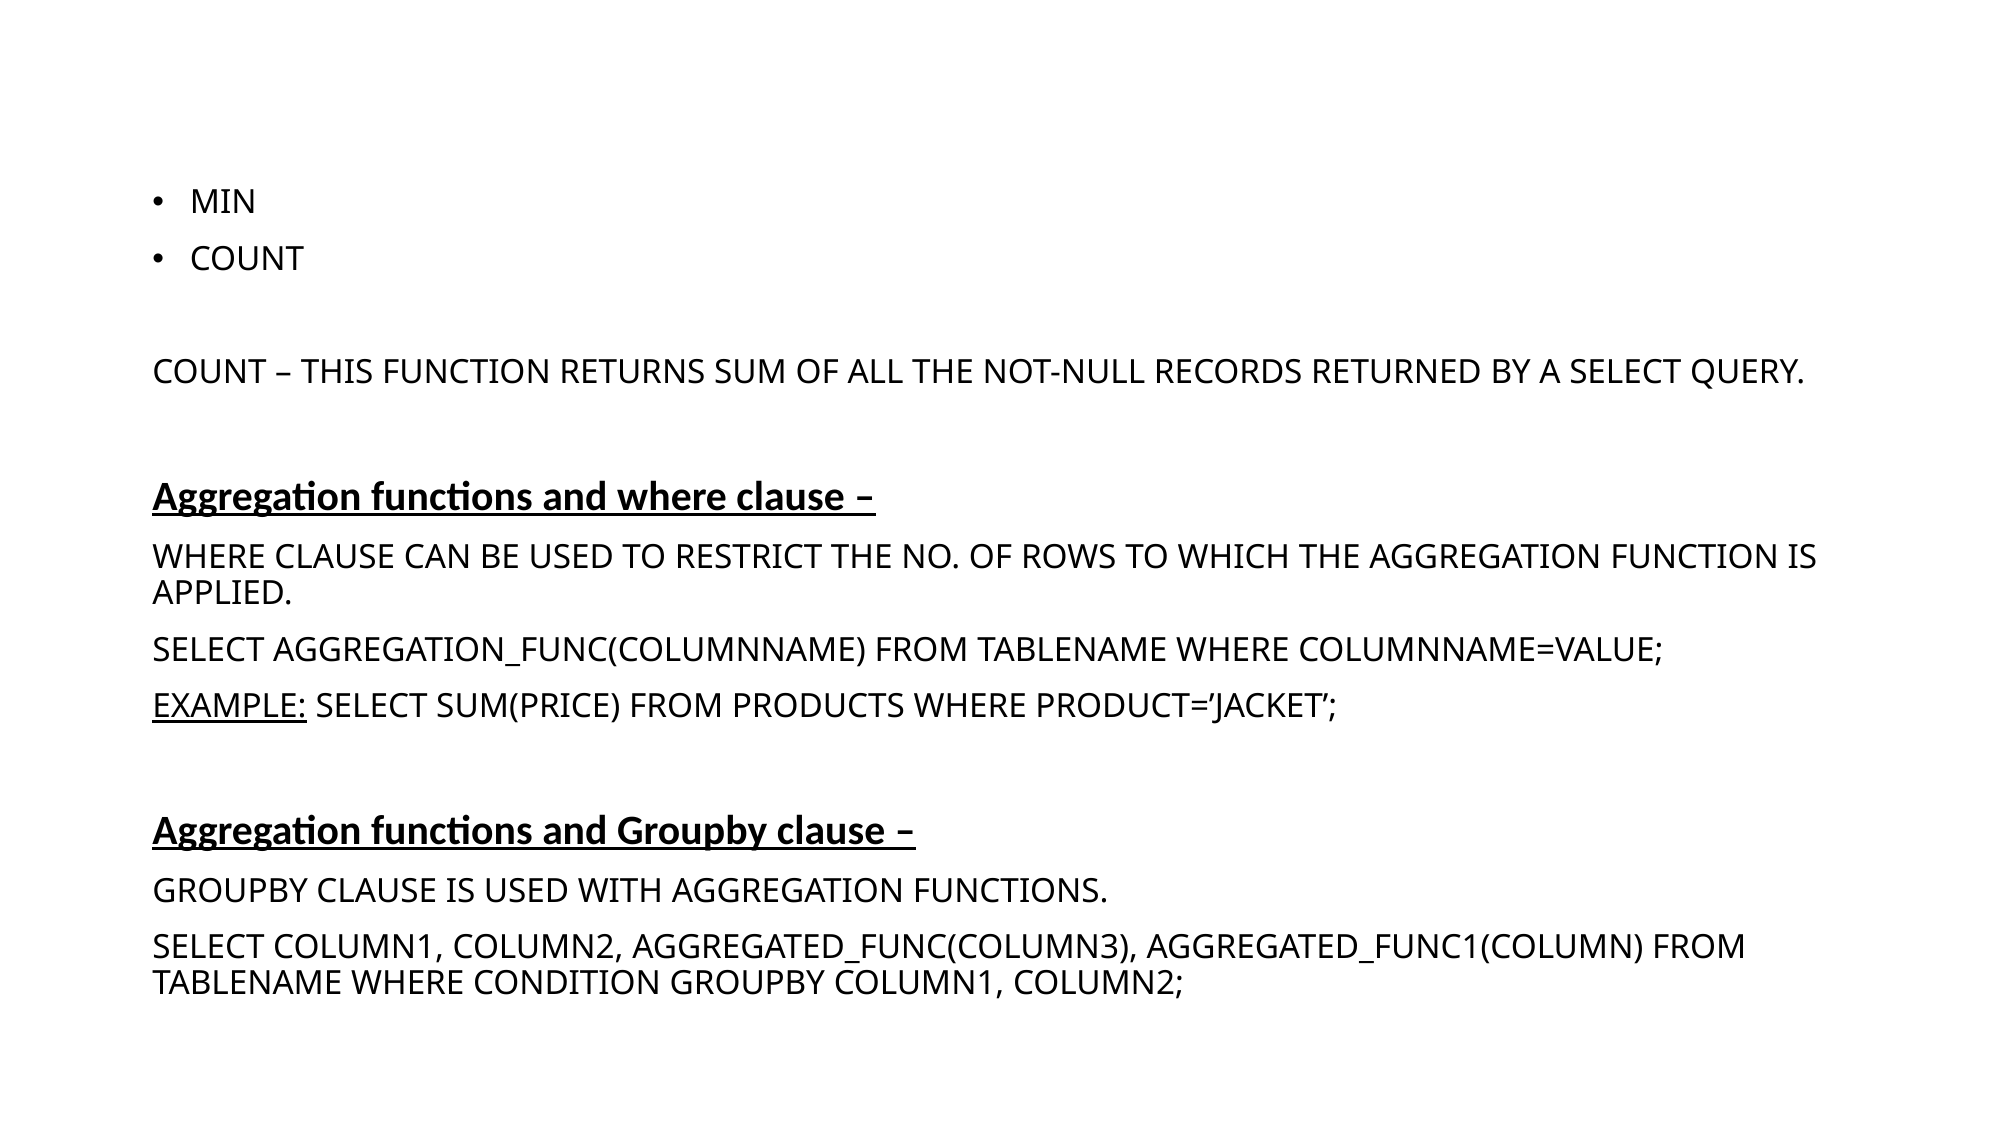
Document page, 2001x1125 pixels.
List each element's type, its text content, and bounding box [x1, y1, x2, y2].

list Min Count Count – This function returns sum of all the not-null records returned by a select query. Aggregation functions and where clause – Where clause can be used to restrict the no. of rows to which the aggregation function is applied. select aggregation_func(columnname) from tablename where columnname=value; Example: select sum(price) from products where product=’jacket’; Aggregation functions and Groupby clause – Groupby clause is used with aggregation functions. select column1, column2, aggregated_func(column3), aggregated_func1(column) from tablename where condition groupby column1, column2; [137, 177, 1863, 1014]
